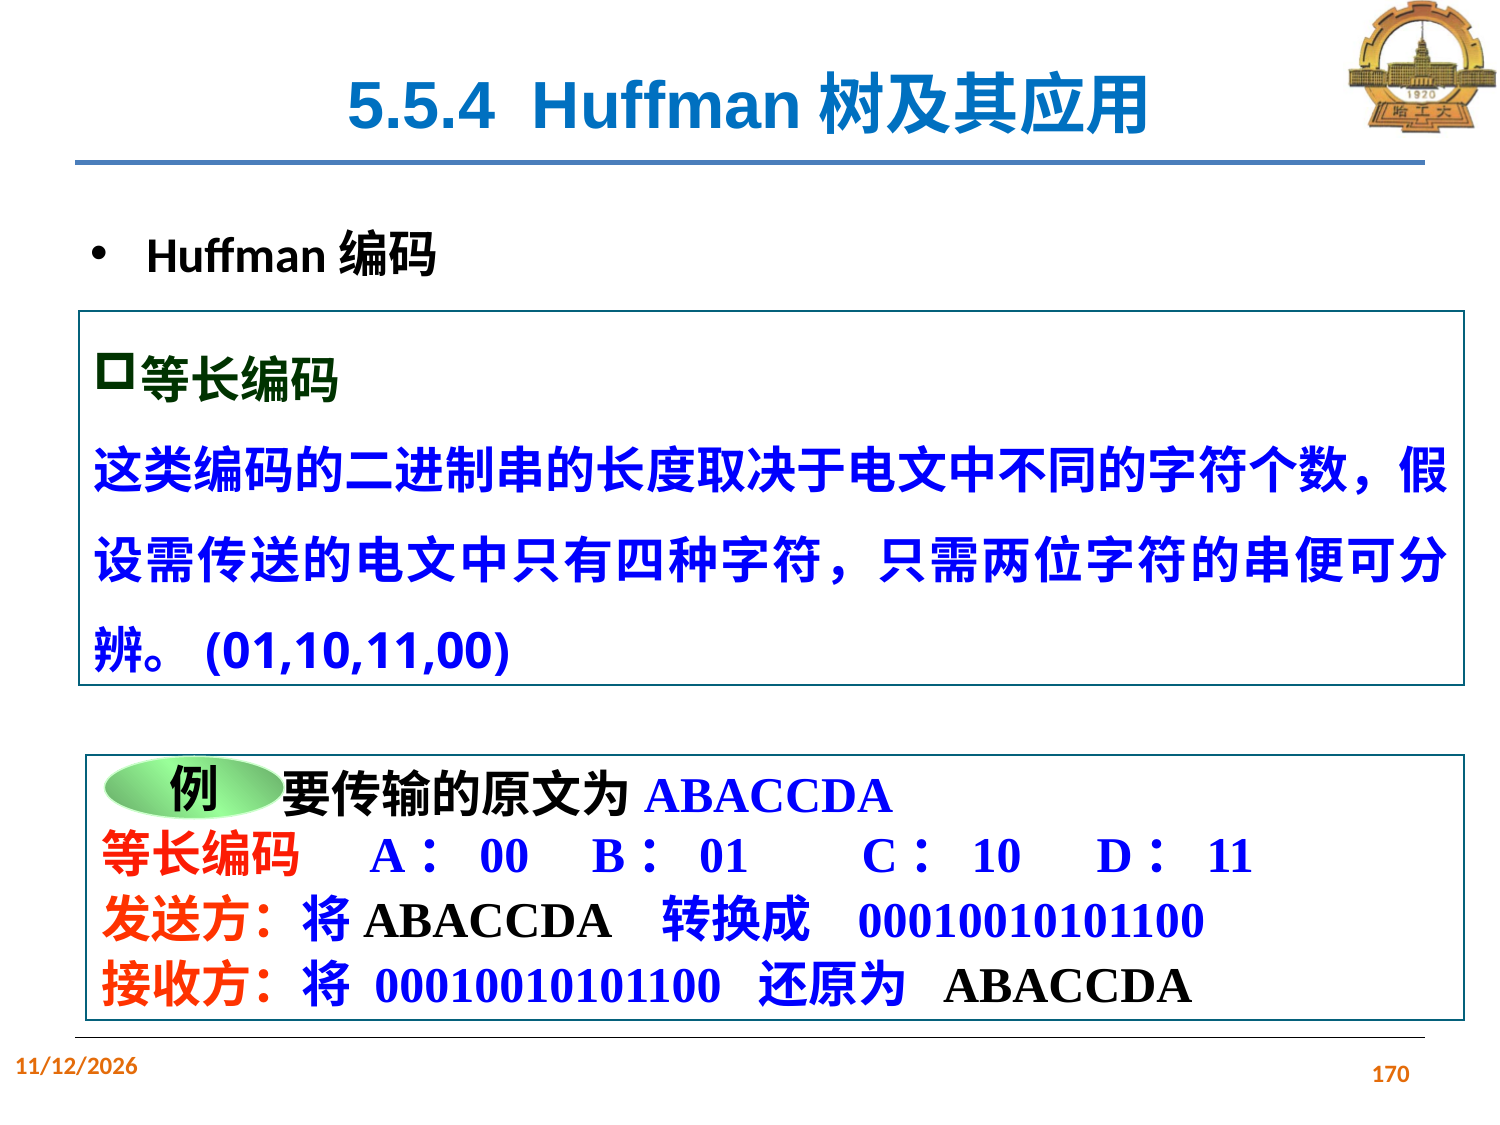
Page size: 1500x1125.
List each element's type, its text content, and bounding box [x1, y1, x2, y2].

slide_number 170 [1074, 1042, 1425, 1103]
text_box 要传输的原文为ABACCDA 等长编码 A：00 B：01 C：10 D：11 发送方：将ABACCDA 转换成 00010010101100 接收方：将 00010010101100 还原为 ABACCDA [86, 755, 1464, 1021]
text_box 等长编码 这类编码的二进制串的长度取决于电文中不同的字符个数，假设需传送的电文中只有四种字符，只需两位字符的串便可分辨。(01,10,11,00) [78, 310, 1464, 686]
text_box 例 [104, 756, 285, 819]
title 5.5.4 Huffman树及其应用 [75, 0, 1425, 163]
picture [1340, 0, 1500, 138]
list Huffman编码 [75, 200, 1425, 1037]
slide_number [0, 1042, 350, 1103]
